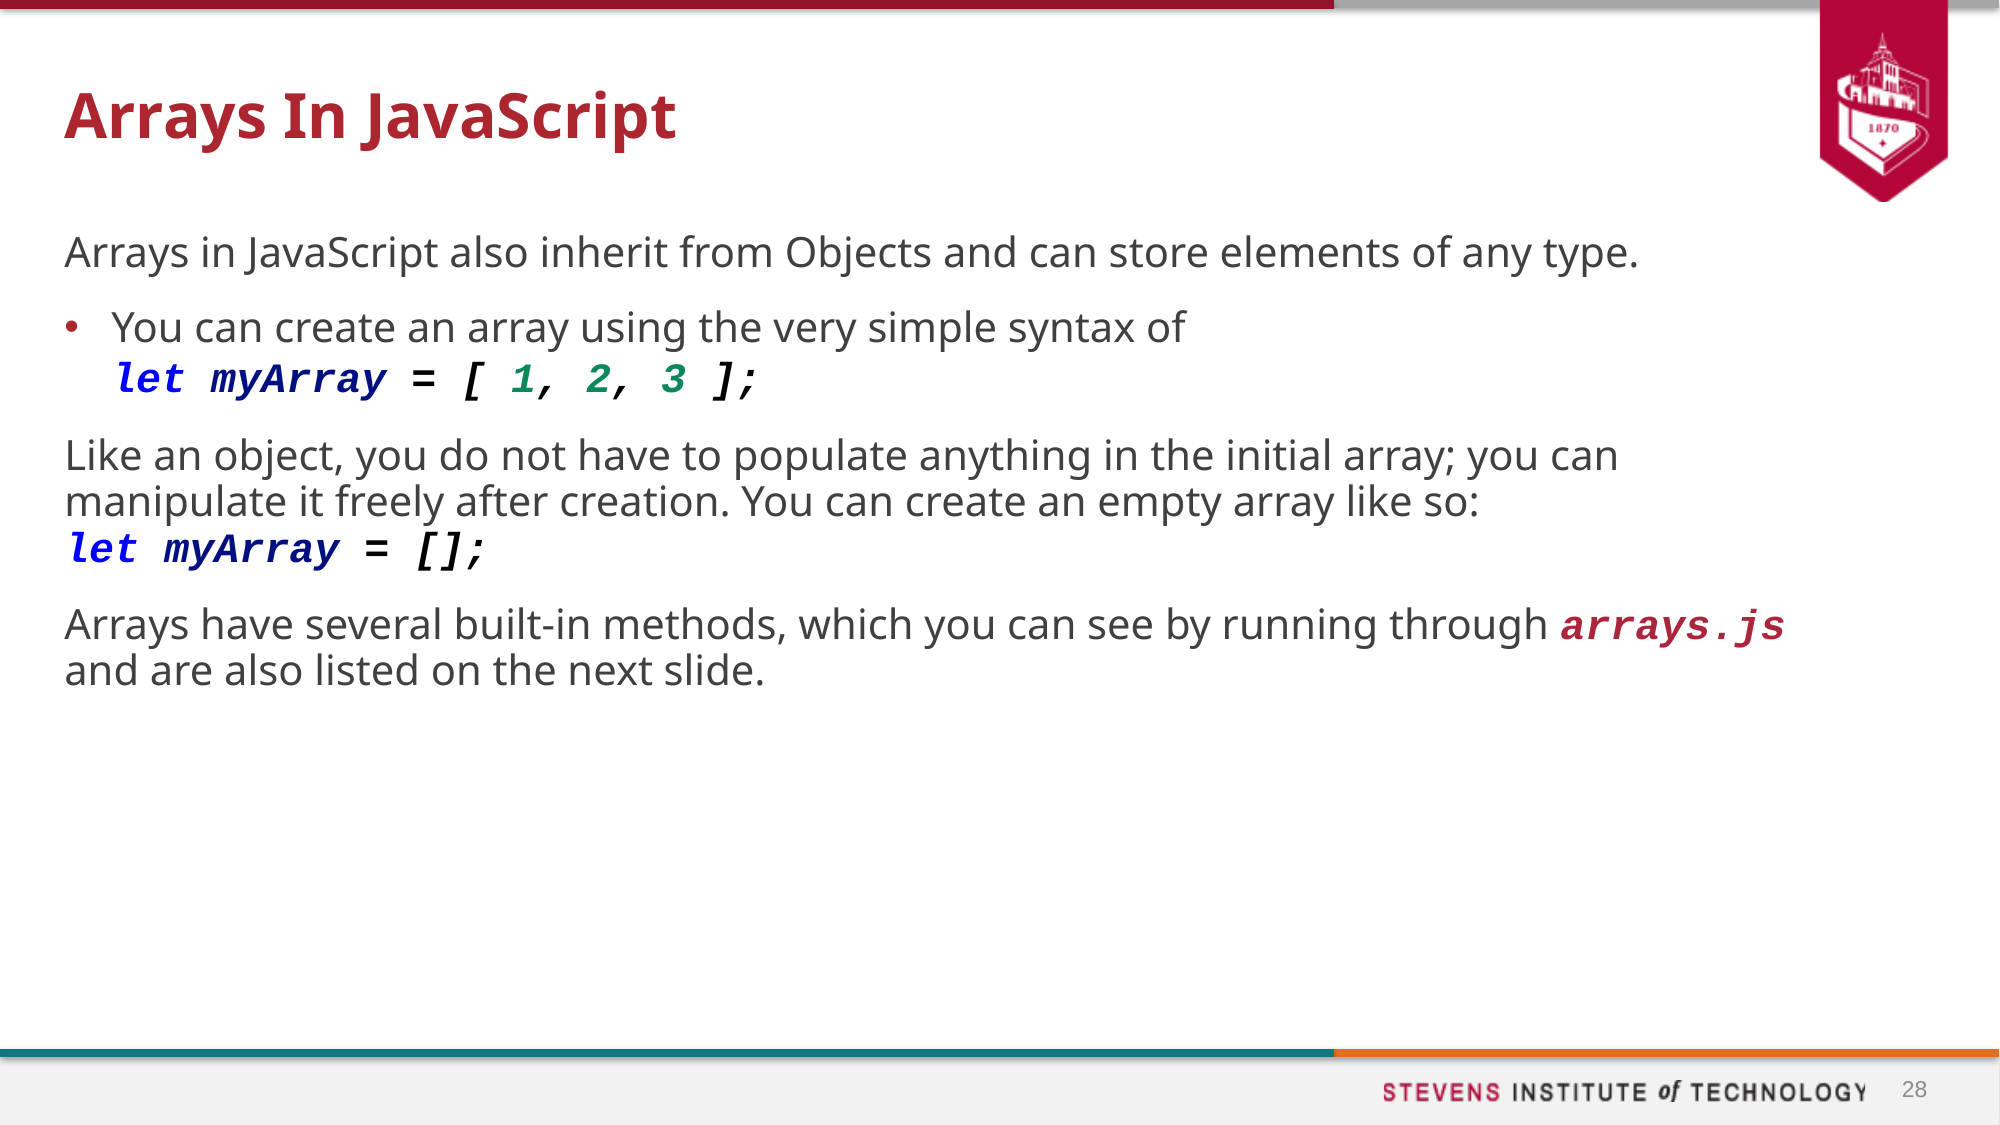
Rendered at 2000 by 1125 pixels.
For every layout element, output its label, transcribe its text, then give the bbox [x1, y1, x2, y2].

list Arrays in JavaScript also inherit from Objects and can store elements of any type. You can create an array using the very simple syntax of let myArray = [ 1, 2, 3 ]; Like an object, you do not have to populate anything in the initial array; you can manipulate it freely after creation. You can create an empty array like so: let myArray = []; Arrays have several built-in methods, which you can see by running through arrays.js and are also listed on the next slide. [49, 222, 1951, 943]
title Arrays In JavaScript [49, 68, 1647, 157]
slide_number 28 [1862, 1057, 1967, 1118]
